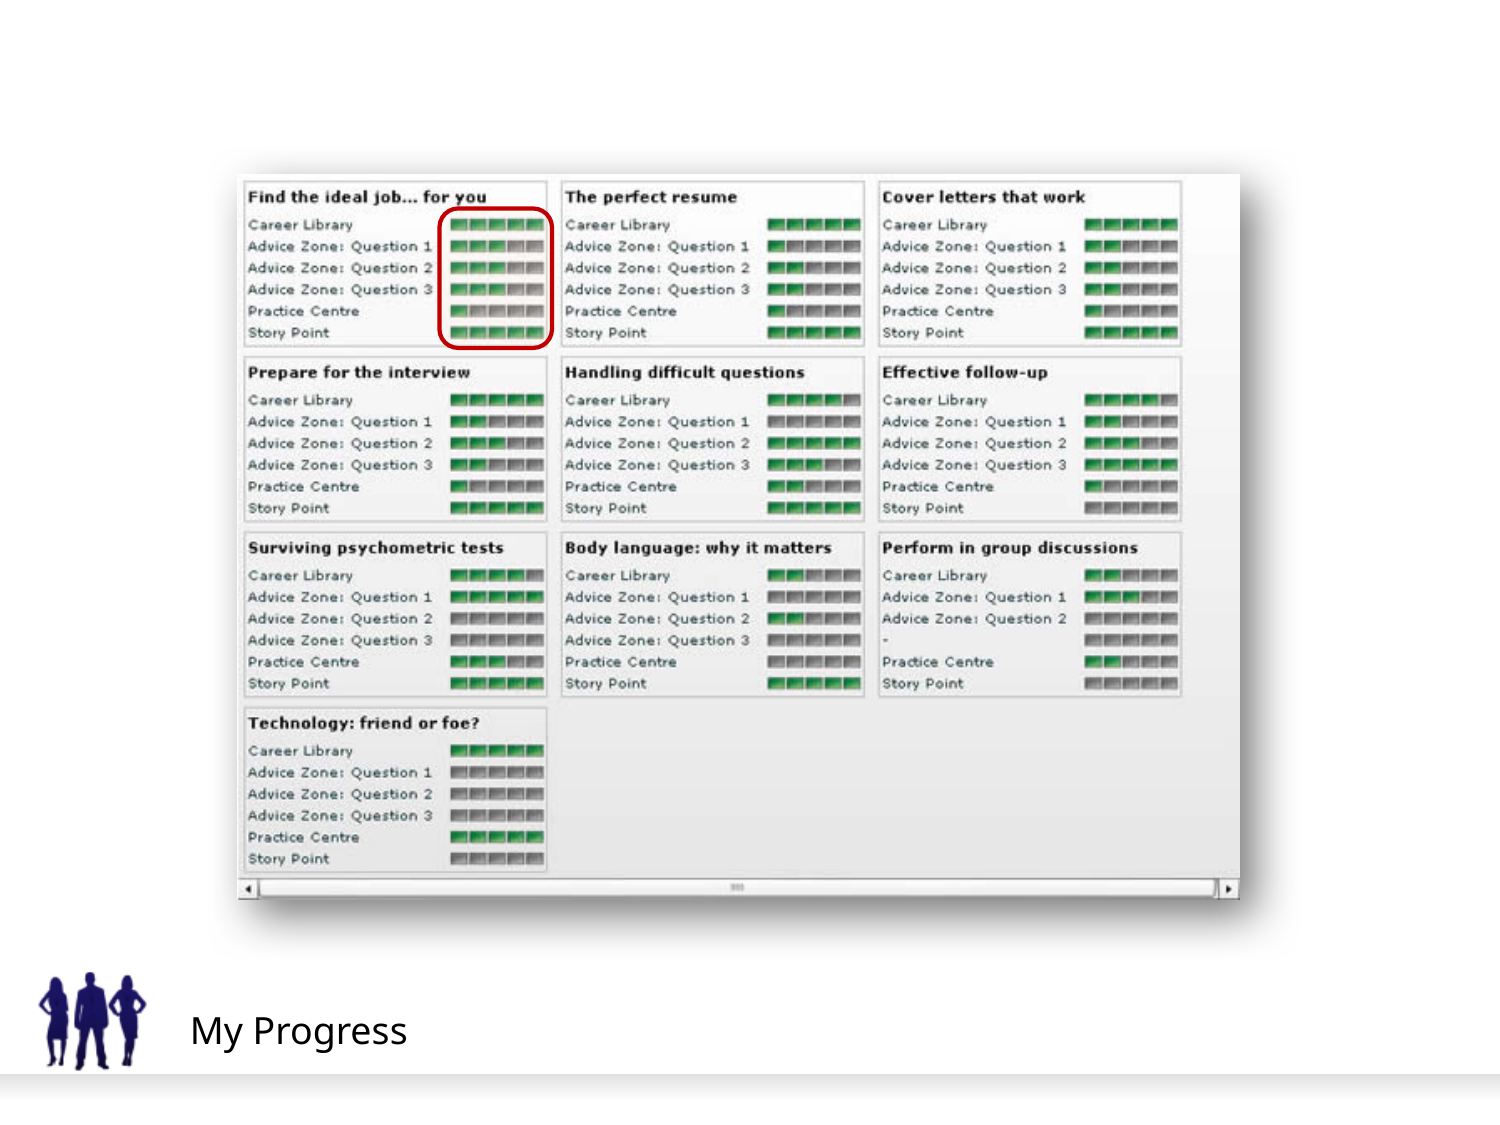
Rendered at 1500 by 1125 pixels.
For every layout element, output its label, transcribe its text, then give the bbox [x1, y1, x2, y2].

text_box [0, 1073, 1500, 1125]
text_box My Progress [174, 999, 423, 1060]
picture [237, 174, 1240, 901]
picture [37, 971, 151, 1074]
